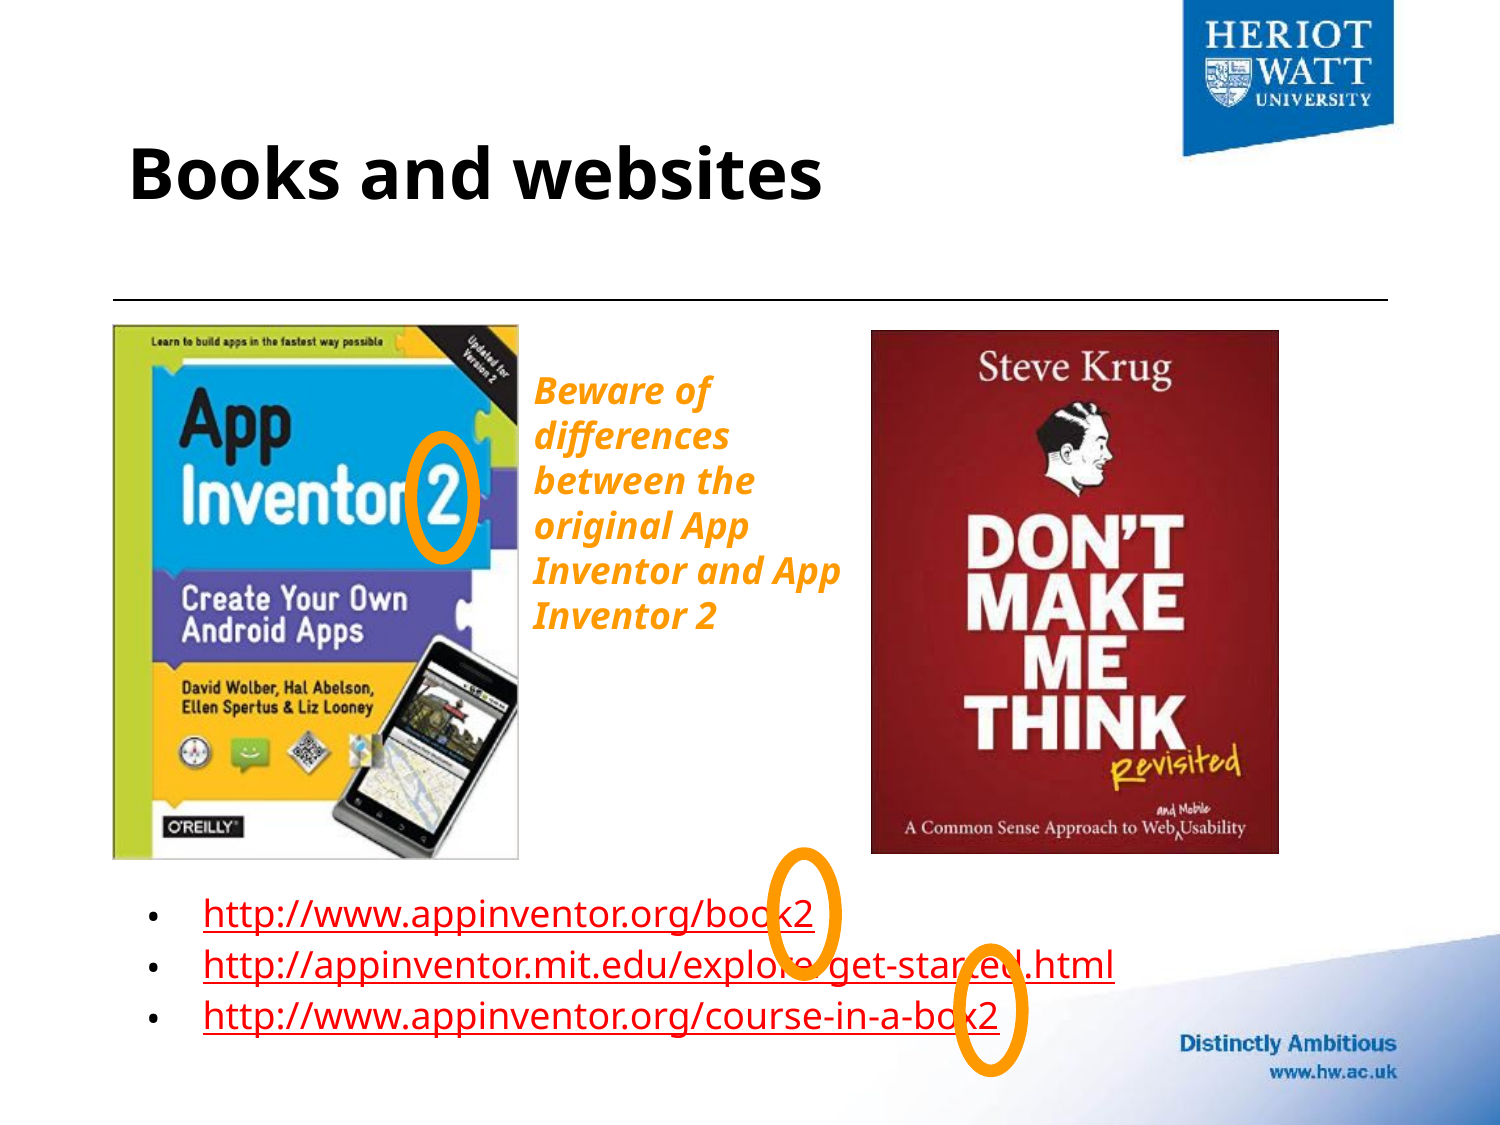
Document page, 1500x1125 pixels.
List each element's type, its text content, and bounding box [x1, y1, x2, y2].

text_box [959, 949, 1023, 1071]
title Books and websites [112, 113, 1388, 288]
list http://www.appinventor.org/book2 http://appinventor.mit.edu/explore/get-started.html http://www.appinventor.org/course-in-a-box2 [112, 874, 1388, 1061]
text_box Beware of differences between the original App Inventor and App Inventor 2 [523, 351, 866, 844]
picture [0, 0, 1500, 1125]
text_box [772, 853, 836, 975]
